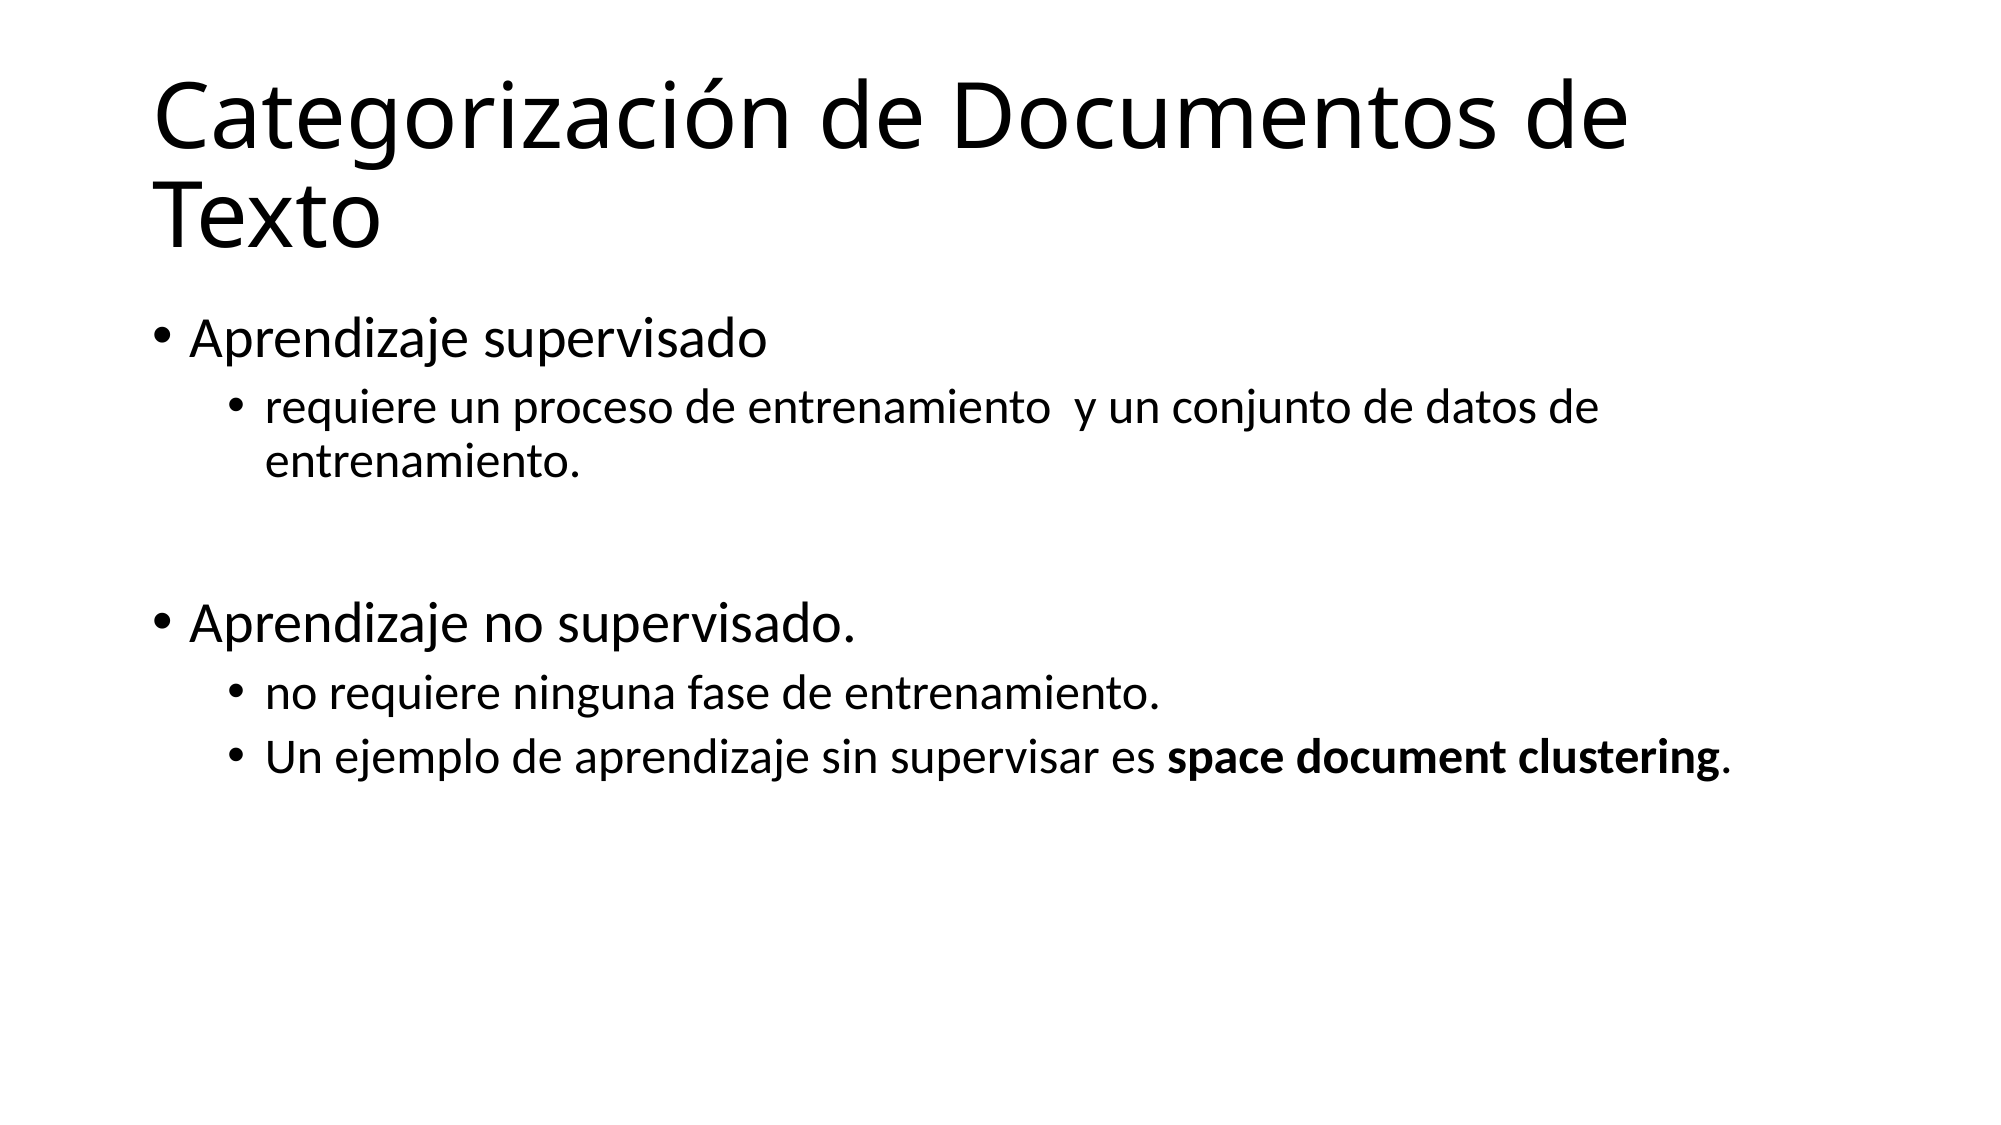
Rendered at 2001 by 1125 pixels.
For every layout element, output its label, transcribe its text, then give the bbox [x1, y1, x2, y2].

list Aprendizaje supervisado requiere un proceso de entrenamiento y un conjunto de datos de entrenamiento. Aprendizaje no supervisado. no requiere ninguna fase de entrenamiento. Un ejemplo de aprendizaje sin supervisar es space document clustering. [137, 299, 1863, 1014]
title Categorización de Documentos de Texto [137, 59, 1863, 278]
